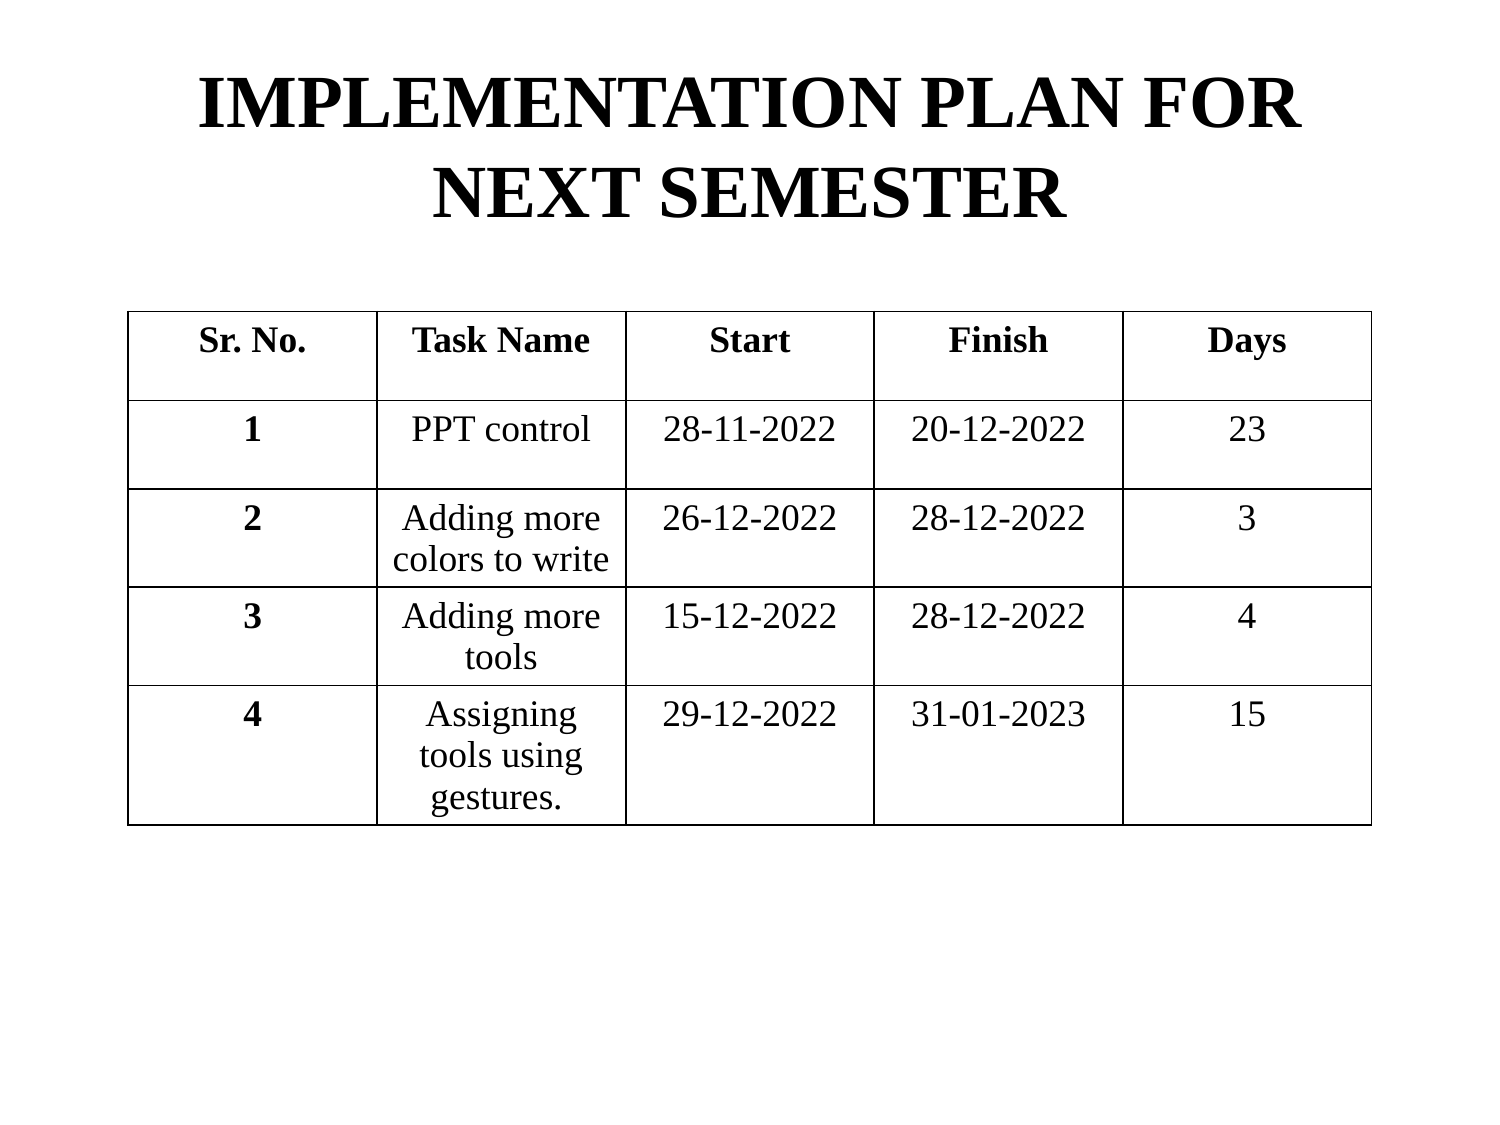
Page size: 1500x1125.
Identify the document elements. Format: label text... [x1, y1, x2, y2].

table_cell 3 [1124, 490, 1371, 586]
table_header Start [627, 312, 873, 400]
table_cell 28-12-2022 [875, 490, 1122, 586]
table_cell 23 [1124, 401, 1371, 488]
table_cell 26-12-2022 [627, 490, 873, 586]
table_cell 2 [129, 490, 376, 586]
table_cell 28-11-2022 [627, 401, 873, 488]
table_cell 29-12-2022 [627, 686, 873, 824]
table_cell Assigning tools using gestures. [378, 686, 625, 824]
table_cell 20-12-2022 [875, 401, 1122, 488]
table_cell 3 [129, 588, 376, 685]
table_header Task Name [378, 312, 625, 400]
table_header Finish [875, 312, 1122, 400]
table_cell 15-12-2022 [627, 588, 873, 685]
table_cell 4 [129, 686, 376, 824]
table_cell 4 [1124, 588, 1371, 685]
table_cell Adding more tools [378, 588, 625, 685]
table_cell Adding more colors to write [378, 490, 625, 586]
table_header Sr. No. [129, 312, 376, 400]
table_cell 28-12-2022 [875, 588, 1122, 685]
table_header Days [1124, 312, 1371, 400]
table_cell 31-01-2023 [875, 686, 1122, 824]
table_cell 15 [1124, 686, 1371, 824]
title IMPLEMENTATION PLAN FOR NEXT SEMESTER [75, 45, 1425, 233]
table_cell 1 [129, 401, 376, 488]
table_cell PPT control [378, 401, 625, 488]
